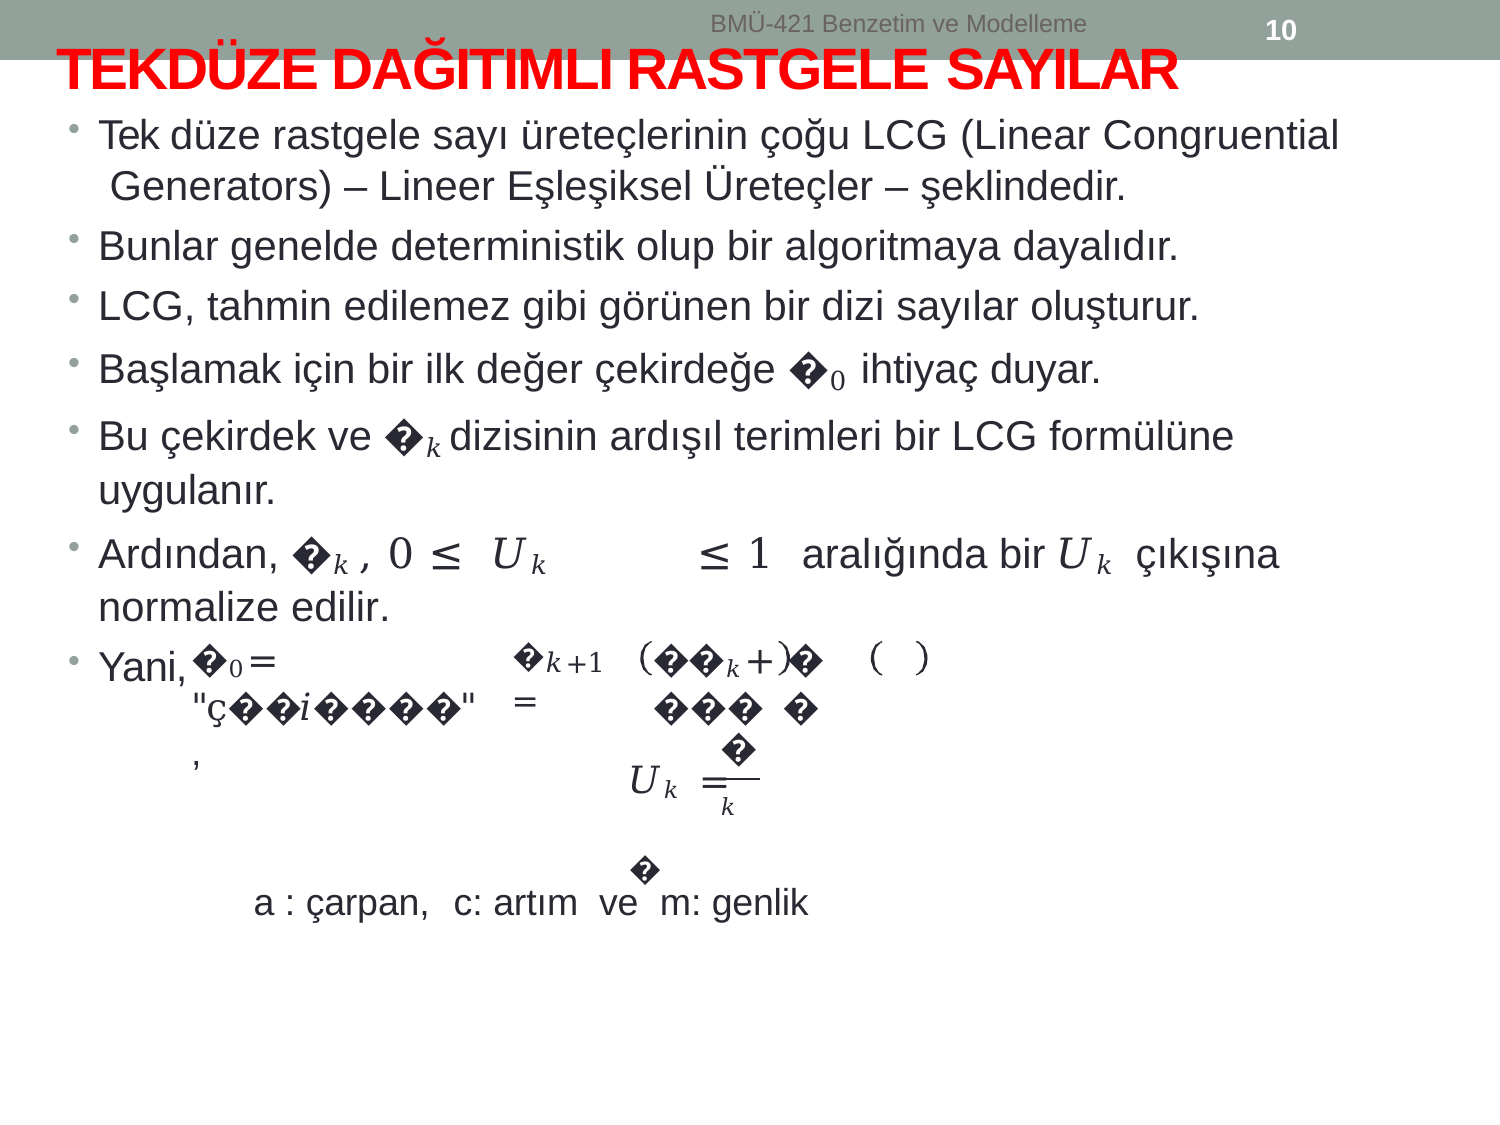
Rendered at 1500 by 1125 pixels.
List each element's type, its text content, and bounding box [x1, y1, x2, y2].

text_box �𝑘 [718, 724, 761, 779]
text_box ��𝑘 + � ��� � [650, 631, 917, 728]
text_box a : çarpan, c: artım ve m: genlik [251, 877, 810, 923]
text_box 𝑈𝑘 = � [626, 752, 758, 877]
text_box 10 [1263, 11, 1300, 47]
text_box �0 = "ç��𝑖����" , [189, 631, 478, 773]
text_box Tek düze rastgele sayı üreteçlerinin çoğu LCG (Linear Congruential Generators) – Lineer Eşleşiksel Üreteçler – şeklindedir. Bunlar genelde deterministik olup bir algoritmaya dayalıdır. LCG, tahmin edilemez gibi görünen bir dizi sayılar oluşturur. Başlamak için bir ilk değer çekirdeğe �0 ihtiyaç duyar. Bu çekirdek ve �𝑘 dizisinin ardışıl terimleri bir LCG formülüne uygulanır. Ardından, �𝑘, 0 ≤ 𝑈𝑘 ≤ 1 aralığında bir 𝑈𝑘 çıkışına normalize edilir. Yani, [66, 108, 1419, 691]
text_box [640, 641, 650, 676]
text_box [917, 641, 928, 676]
text_box �𝑘+1 = [510, 639, 629, 729]
text_box BMÜ-421 Benzetim ve Modelleme TEKDÜZE DAĞITIMLI RASTGELE SAYILAR [54, 14, 1182, 101]
